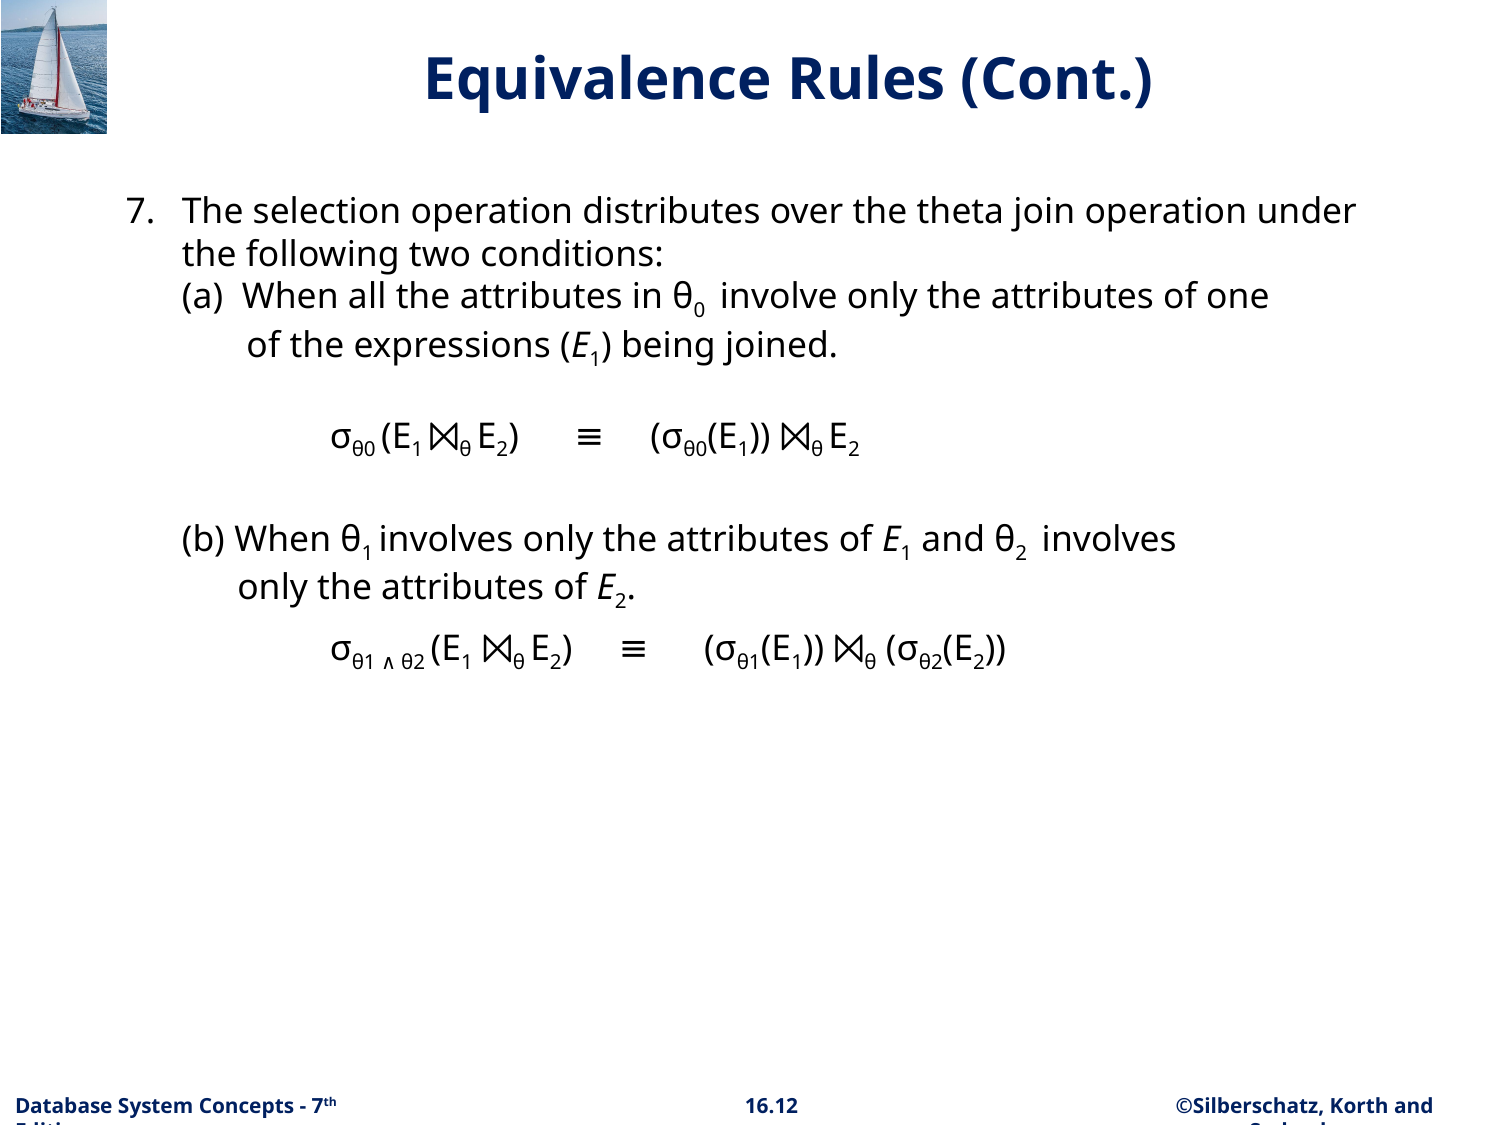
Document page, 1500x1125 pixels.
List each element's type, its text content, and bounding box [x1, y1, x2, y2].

picture [1, 0, 107, 134]
title Equivalence Rules (Cont.) [126, 19, 1451, 120]
list 7. The selection operation distributes over the theta join operation under the following two conditions: (a) When all the attributes in θ0 involve only the attributes of one of the expressions (E1) being joined. σθ0 (E1 ⨝θ E2) ≡ (σθ0(E1)) ⨝θ E2 (b) When θ1 involves only the attributes of E1 and θ2 involves only the attributes of E2. σθ1 ∧ θ2 (E1 ⨝θ E2) ≡ (σθ1(E1)) ⨝θ (σθ2(E2)) [110, 180, 1374, 1062]
